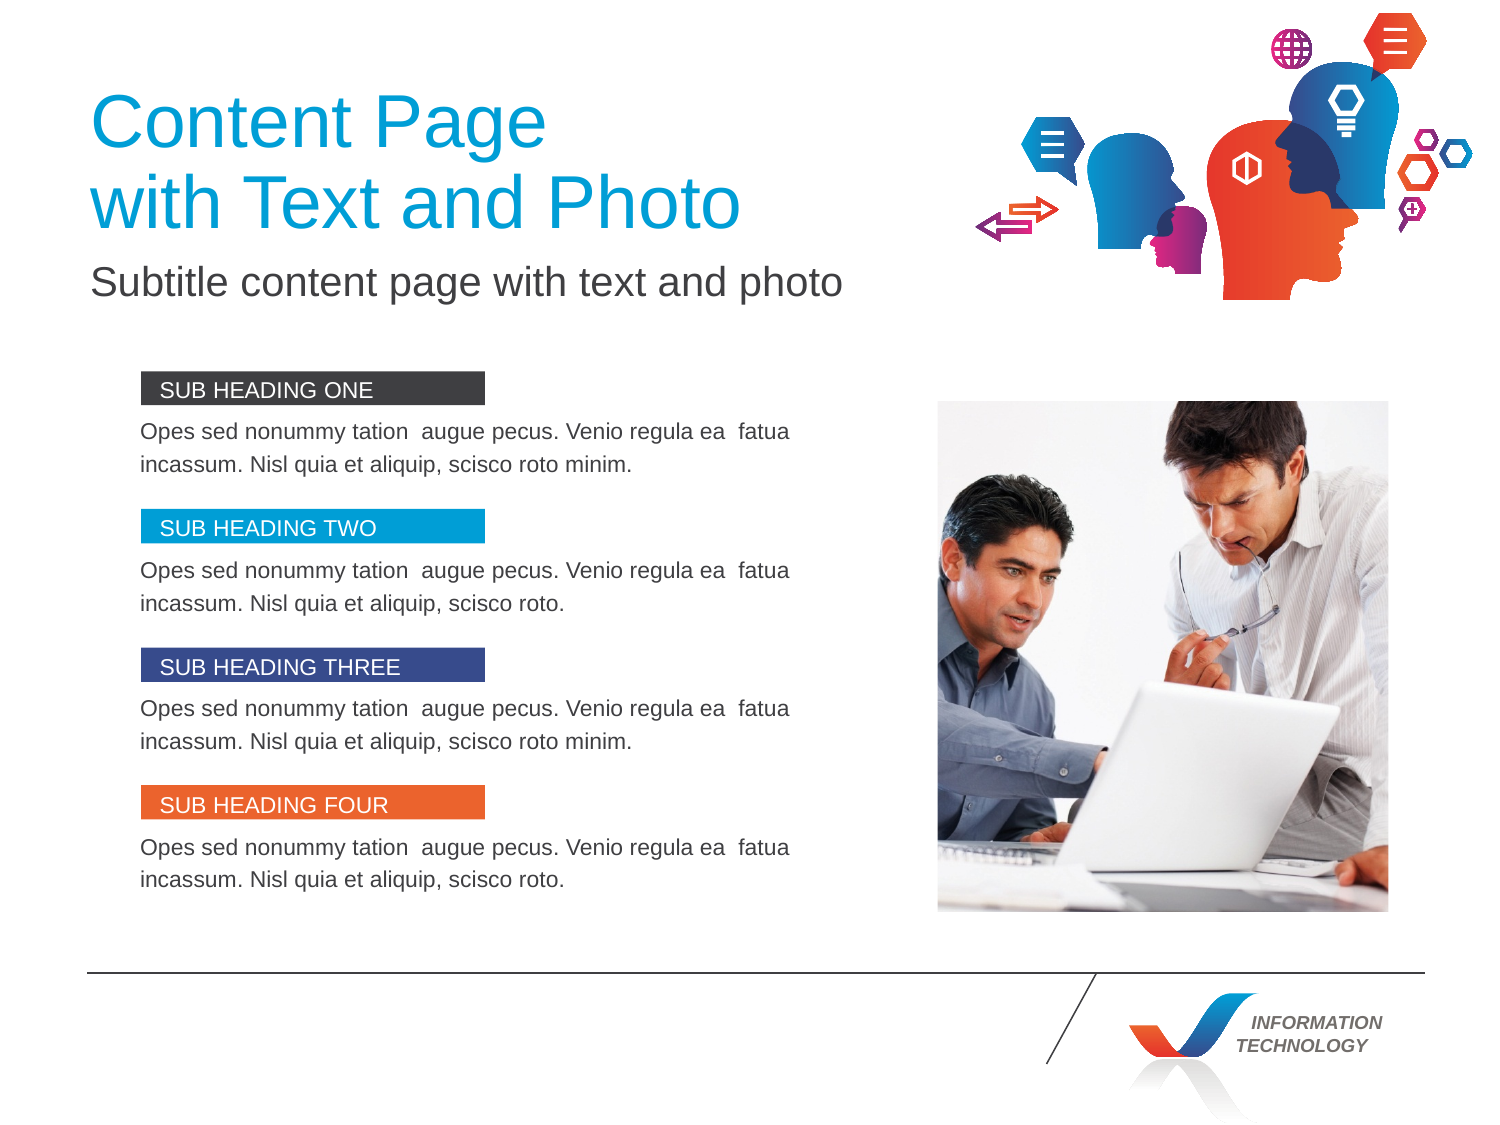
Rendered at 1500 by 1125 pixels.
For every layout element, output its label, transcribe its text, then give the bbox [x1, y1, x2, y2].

text_box INFORMATION TECHNOLOGY [1264, 1005, 1425, 1075]
picture [937, 401, 1389, 912]
list SUB HEADING ONE Opes sed nonummy tation augue pecus. Venio regula ea fatua incassum. Nisl quia et aliquip, scisco roto minim. SUB HEADING TWO Opes sed nonummy tation augue pecus. Venio regula ea fatua incassum. Nisl quia et aliquip, scisco roto. SUB HEADING THREE Opes sed nonummy tation augue pecus. Venio regula ea fatua incassum. Nisl quia et aliquip, scisco roto minim. SUB HEADING FOUR Opes sed nonummy tation augue pecus. Venio regula ea fatua incassum. Nisl quia et aliquip, scisco roto. [125, 362, 825, 938]
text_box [1128, 993, 1260, 1124]
title Content Page with Text and Photo [75, 75, 938, 246]
subtitle Subtitle content page with text and photo [75, 246, 938, 325]
